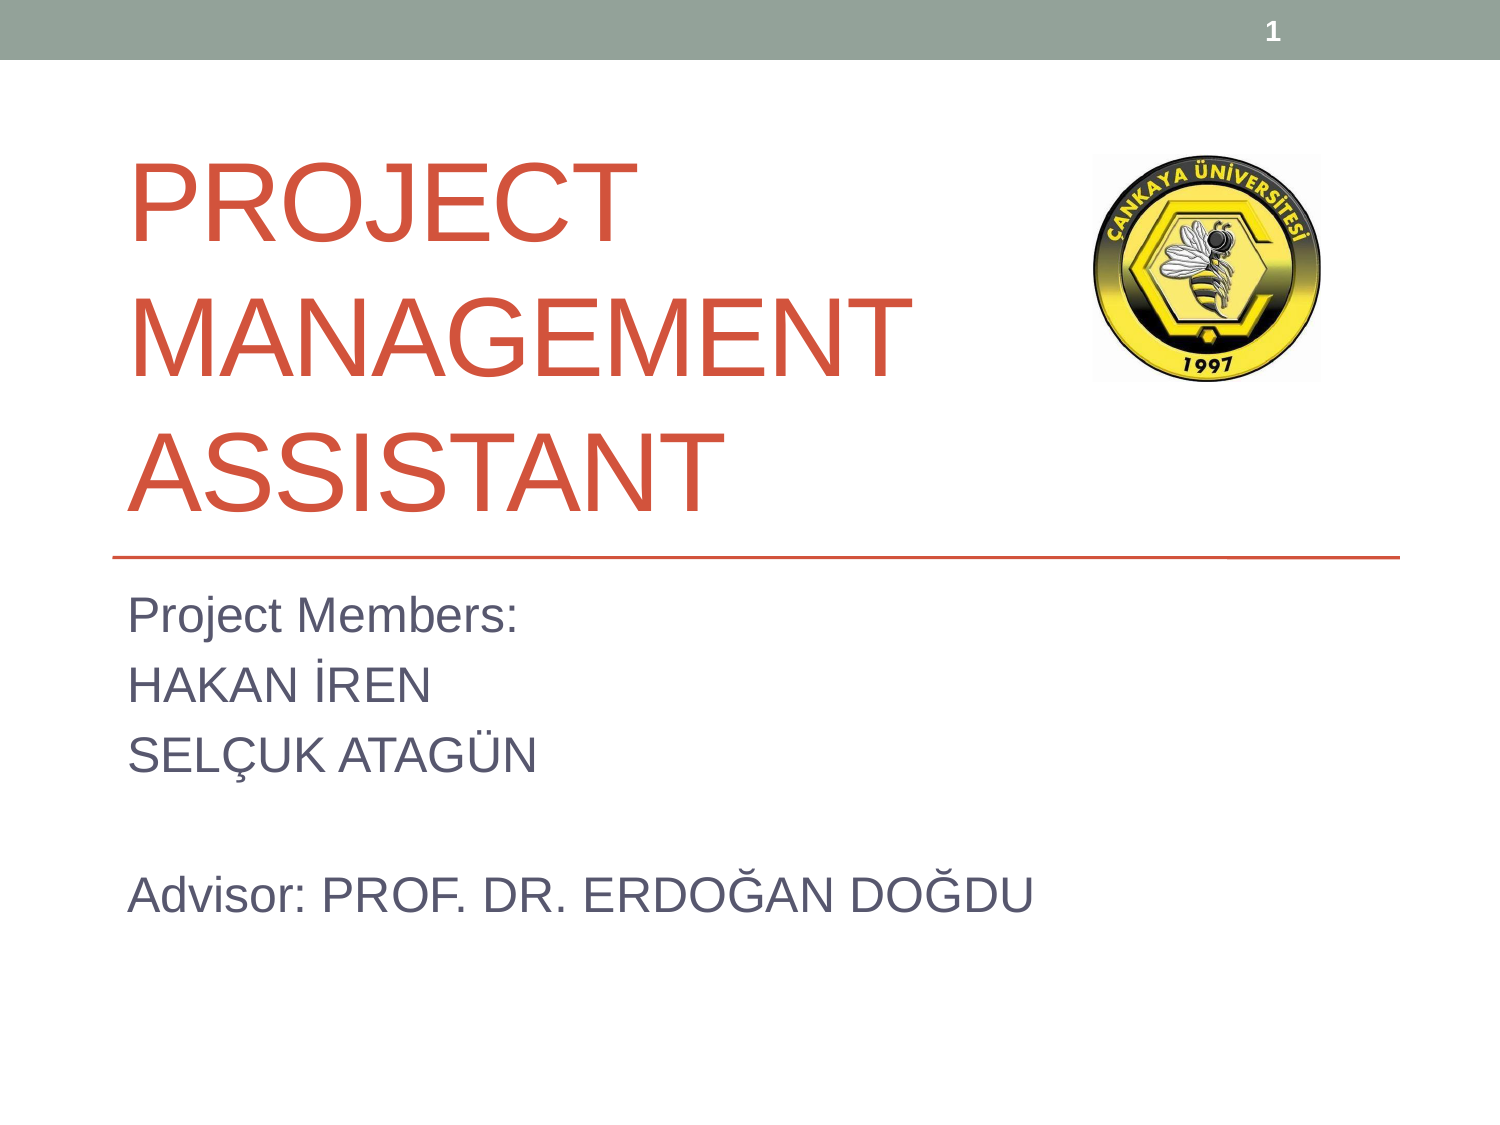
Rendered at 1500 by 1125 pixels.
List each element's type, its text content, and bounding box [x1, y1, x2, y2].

picture [1092, 154, 1321, 382]
subtitle Project Members: HAKAN İREN SELÇUK ATAGÜN Advisor: PROF. DR. ERDOĞAN DOĞDU [112, 575, 1163, 1094]
title Project Management assıstant [112, 224, 1400, 542]
slide_number 1 [1250, 3, 1425, 57]
